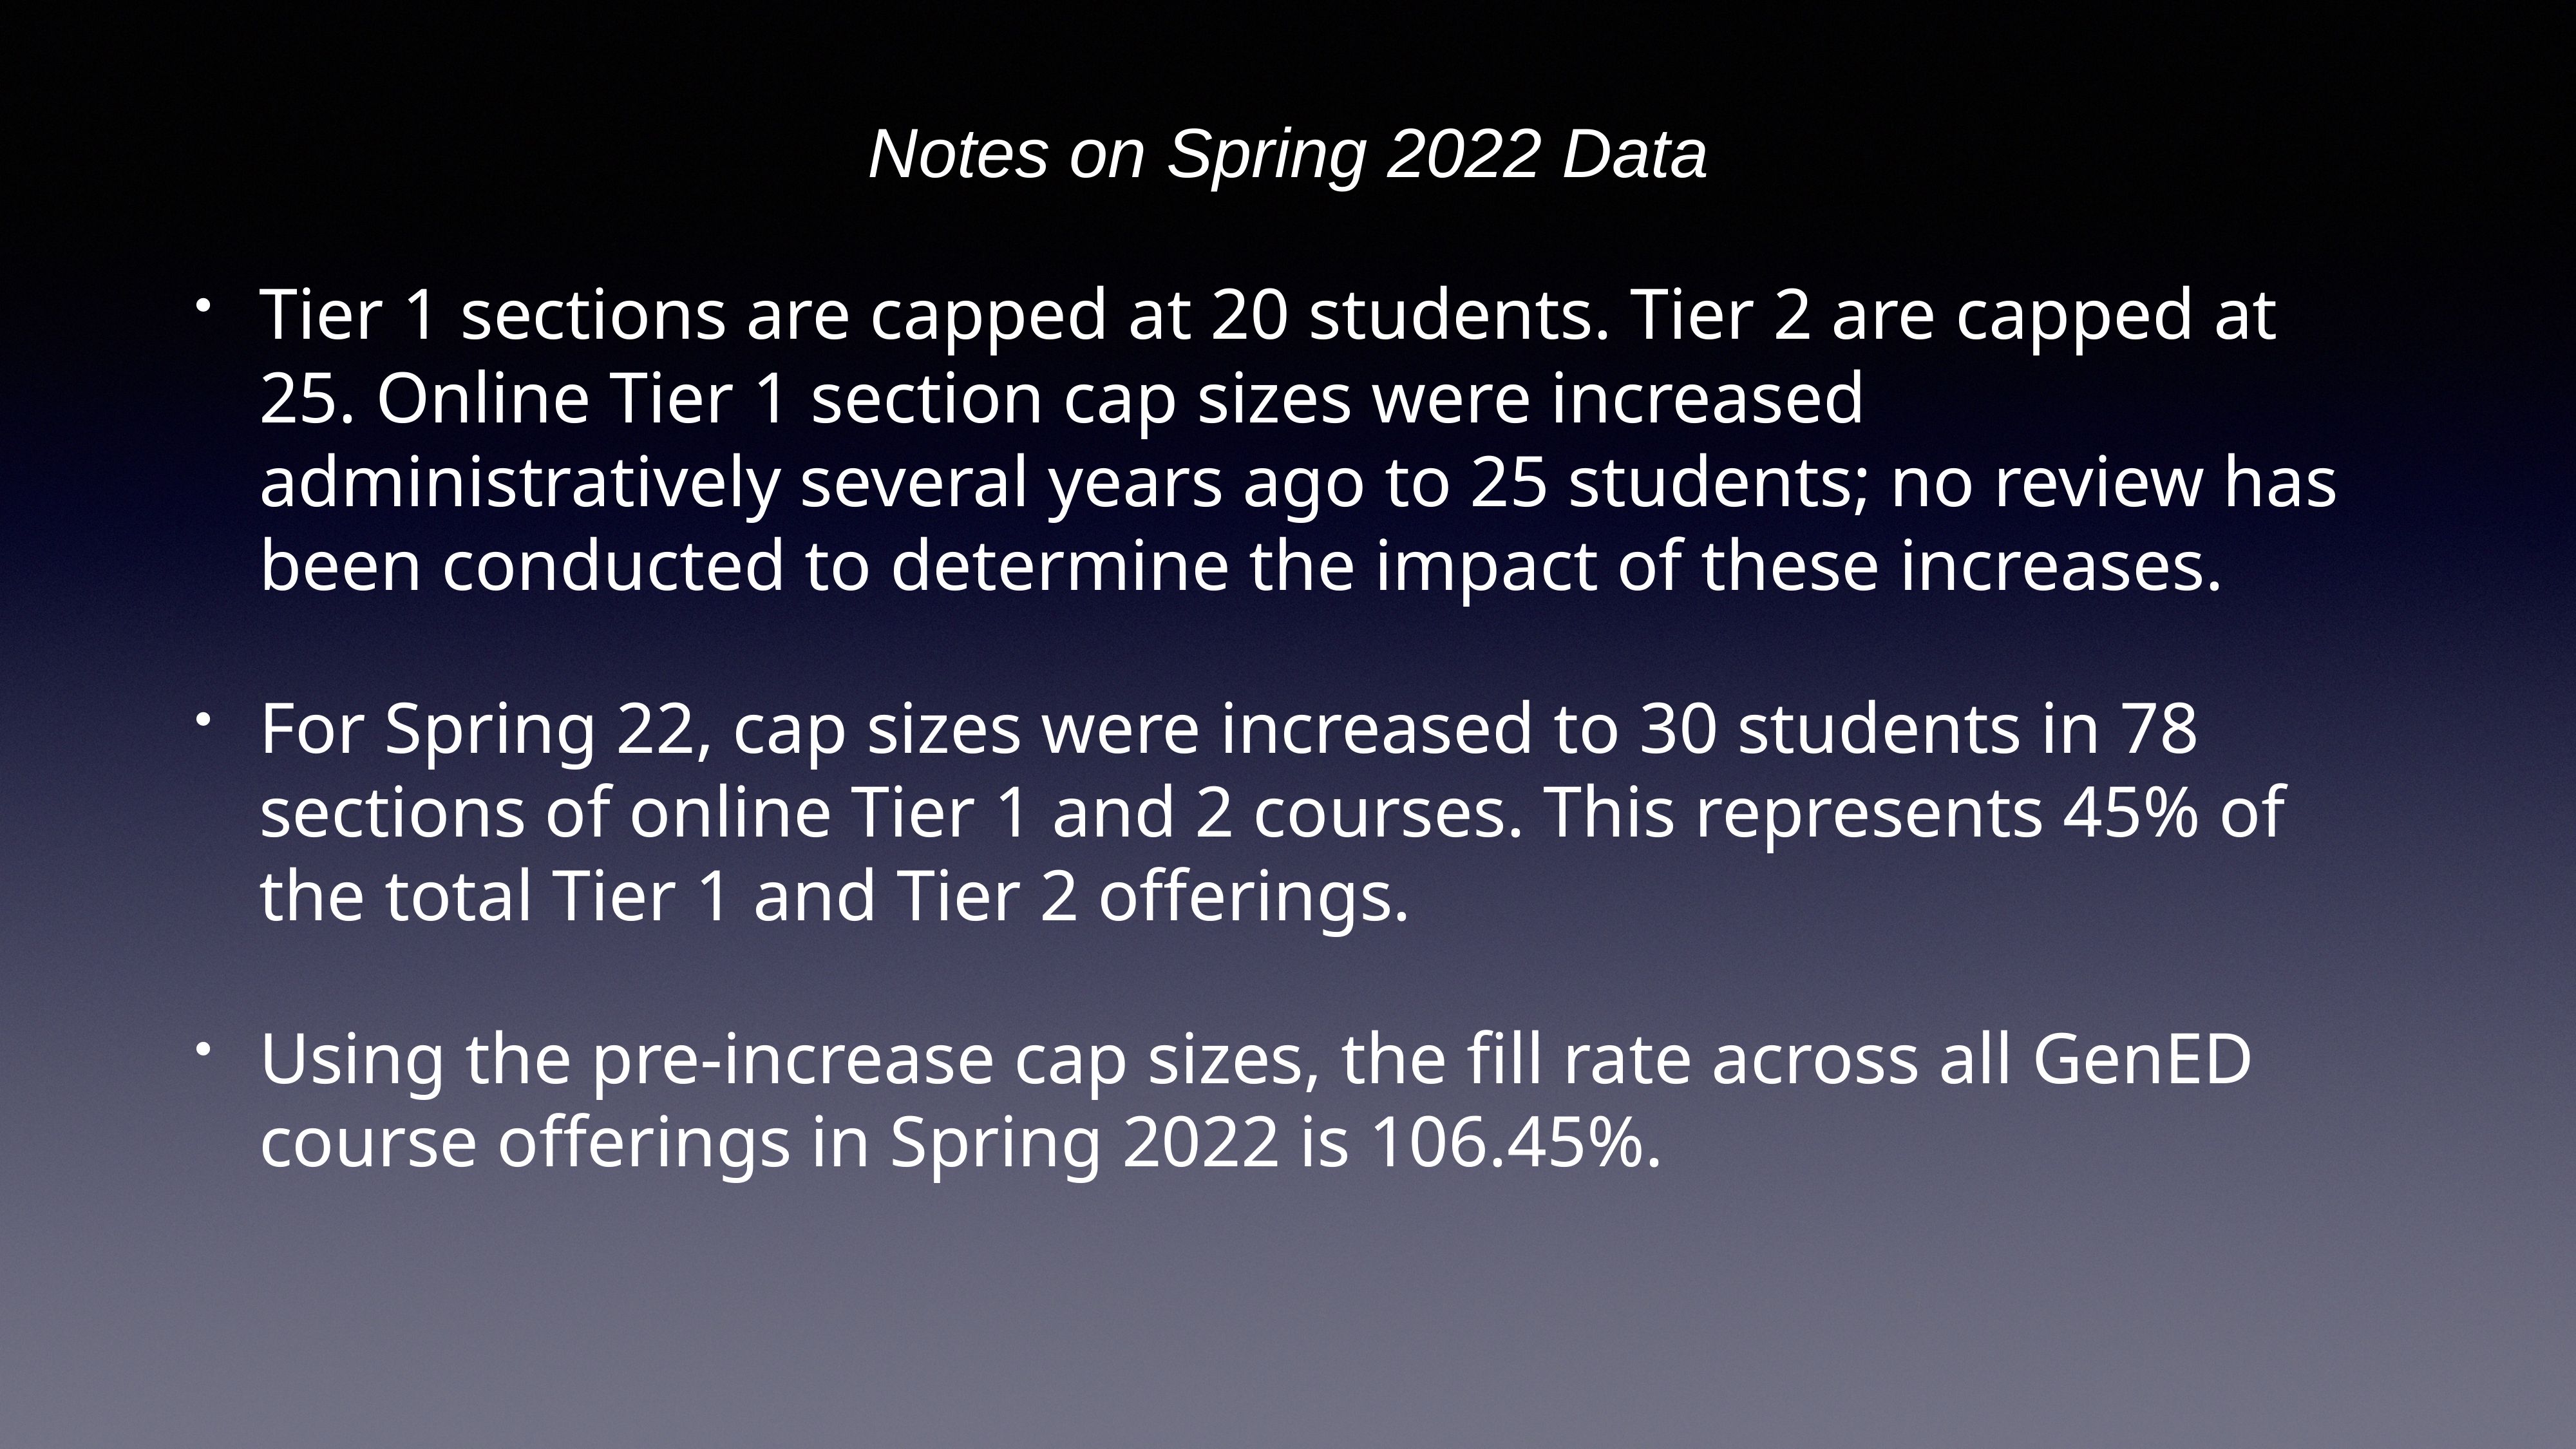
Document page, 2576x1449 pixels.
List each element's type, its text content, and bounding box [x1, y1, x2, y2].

list Tier 1 sections are capped at 20 students. Tier 2 are capped at 25. Online Tier 1 section cap sizes were increased administratively several years ago to 25 students; no review has been conducted to determine the impact of these increases. For Spring 22, cap sizes were increased to 30 students in 78 sections of online Tier 1 and 2 courses. This represents 45% of the total Tier 1 and Tier 2 offerings. Using the pre-increase cap sizes, the fill rate across all GenED course offerings in Spring 2022 is 106.45%. [189, 189, 2389, 1262]
text_box Notes on Spring 2022 Data [739, 102, 1839, 196]
picture [0, 0, 2576, 1449]
